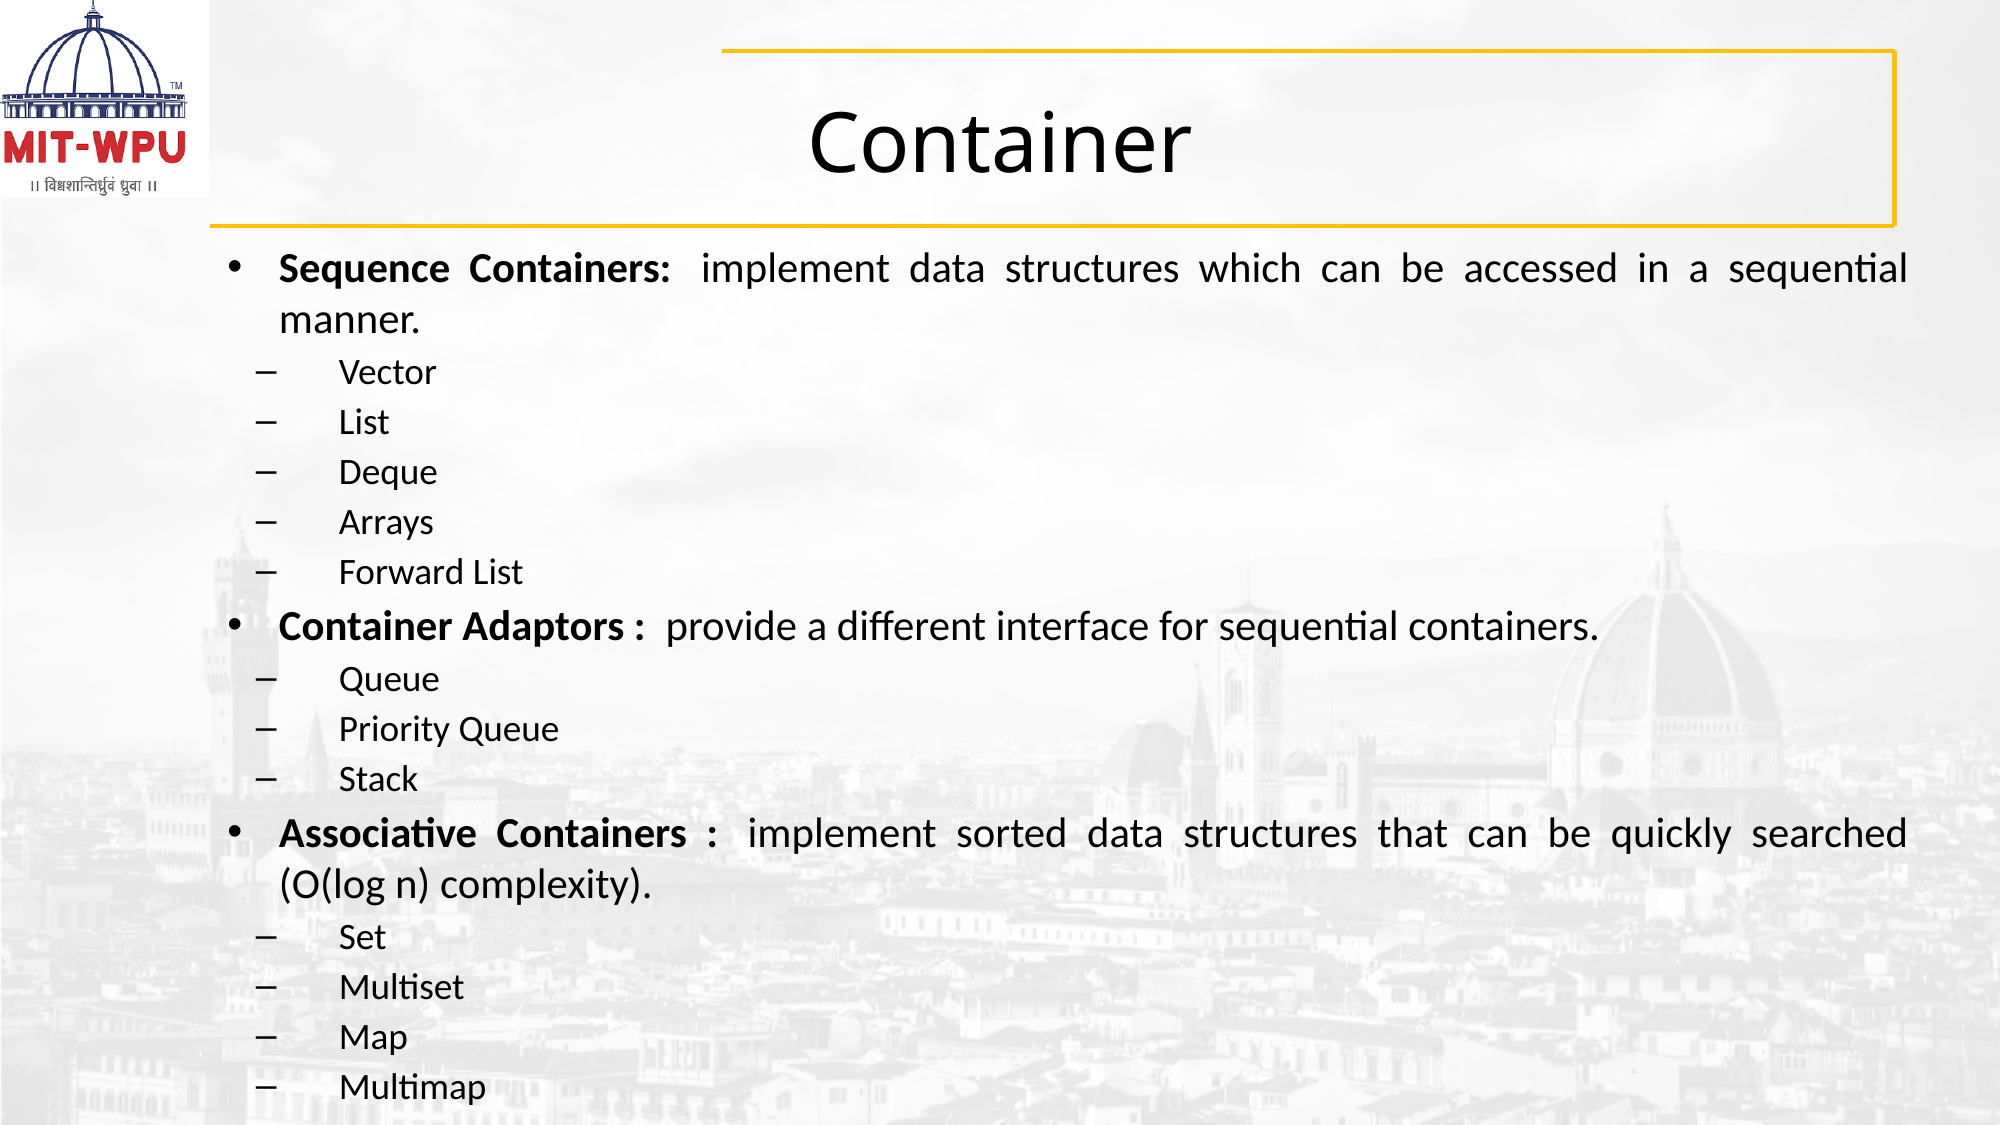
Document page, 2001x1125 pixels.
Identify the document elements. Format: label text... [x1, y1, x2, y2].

list Sequence Containers: implement data structures which can be accessed in a sequential manner. Vector List Deque Arrays Forward List Container Adaptors : provide a different interface for sequential containers. Queue Priority Queue Stack Associative Containers : implement sorted data structures that can be quickly searched (O(log n) complexity). Set Multiset Map Multimap [212, 232, 1925, 1125]
title Container [99, 45, 1900, 233]
picture [0, 0, 209, 198]
